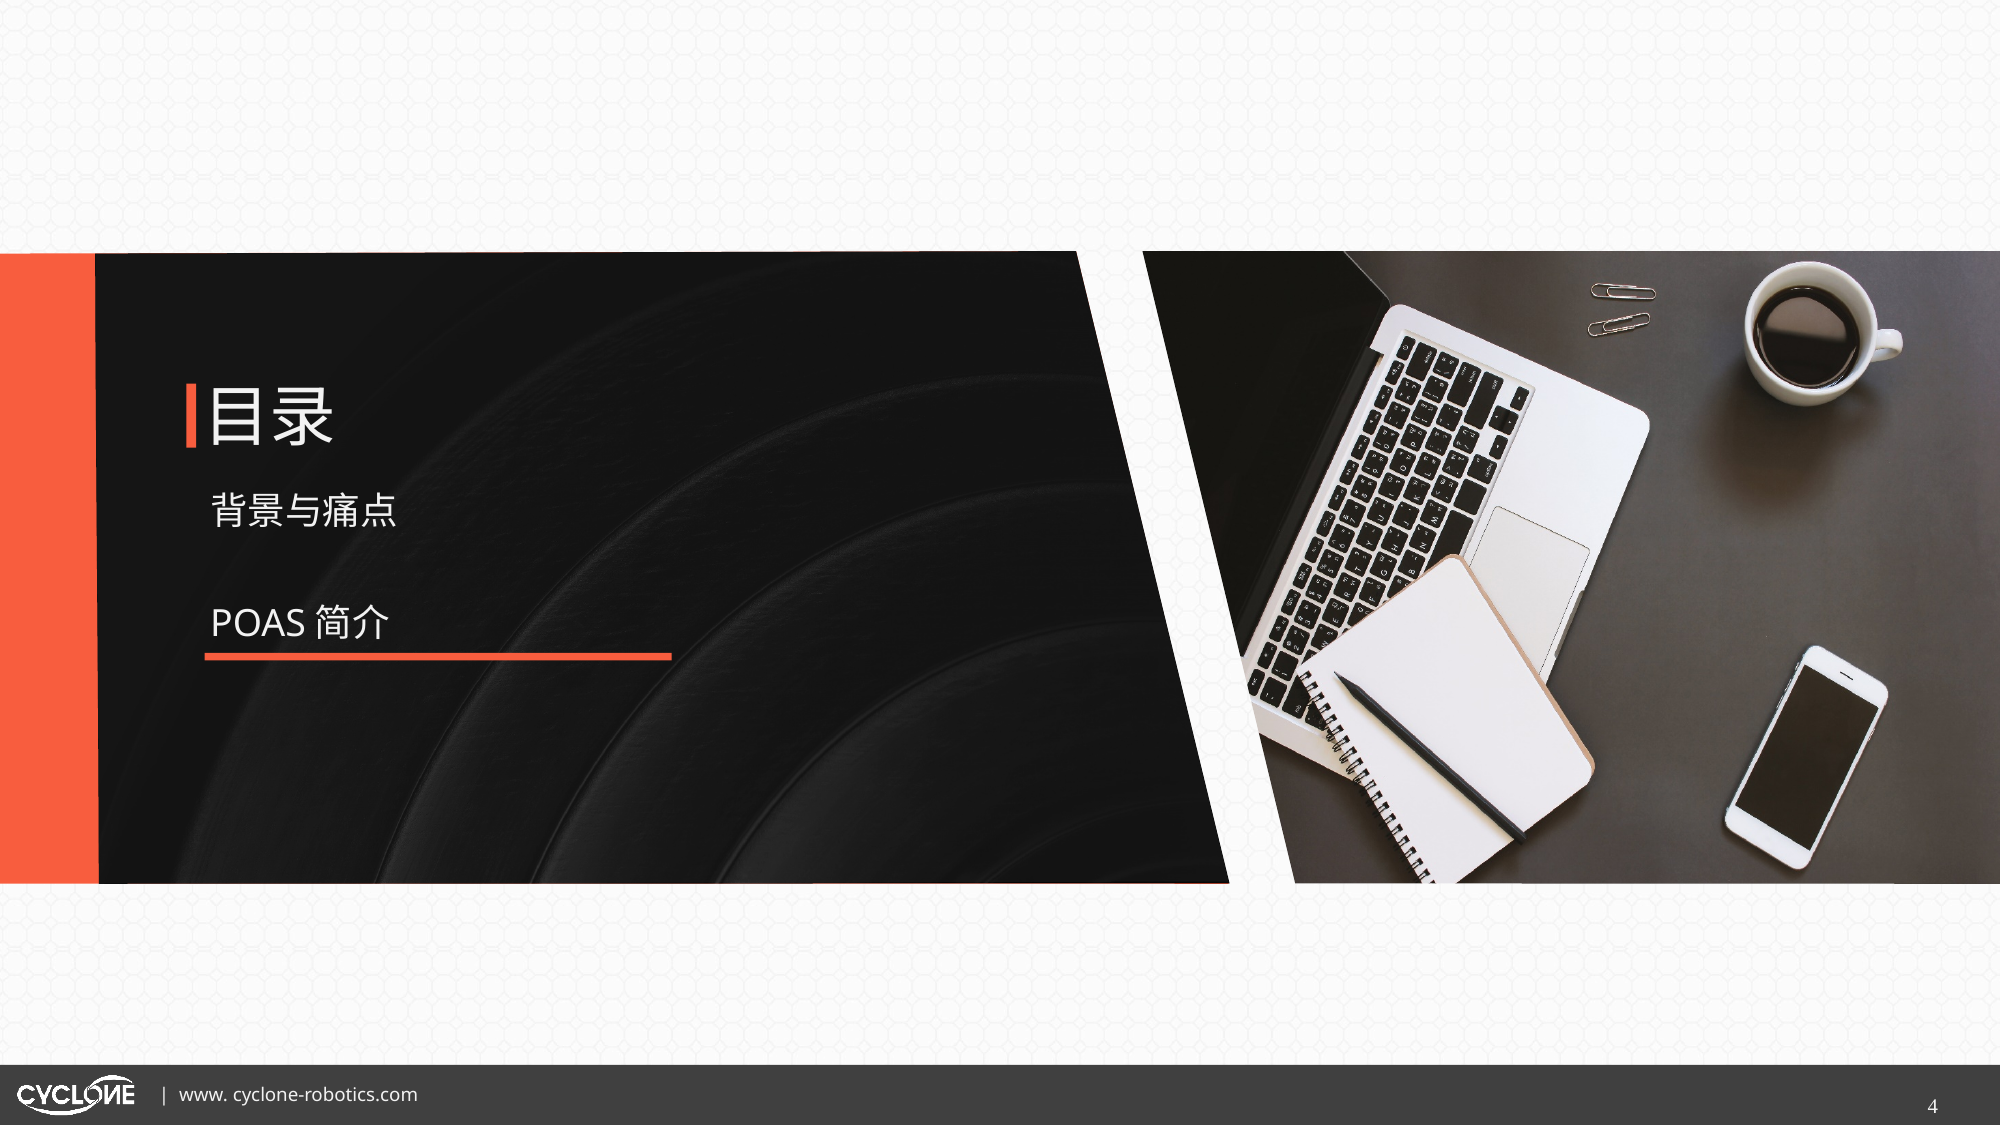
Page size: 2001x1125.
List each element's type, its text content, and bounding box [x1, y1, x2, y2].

text_box [1141, 250, 2000, 885]
slide_number 3 [1912, 1075, 2000, 1125]
text_box [94, 250, 1231, 885]
picture [16, 1074, 135, 1116]
text_box [0, 252, 97, 885]
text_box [167, 356, 923, 692]
